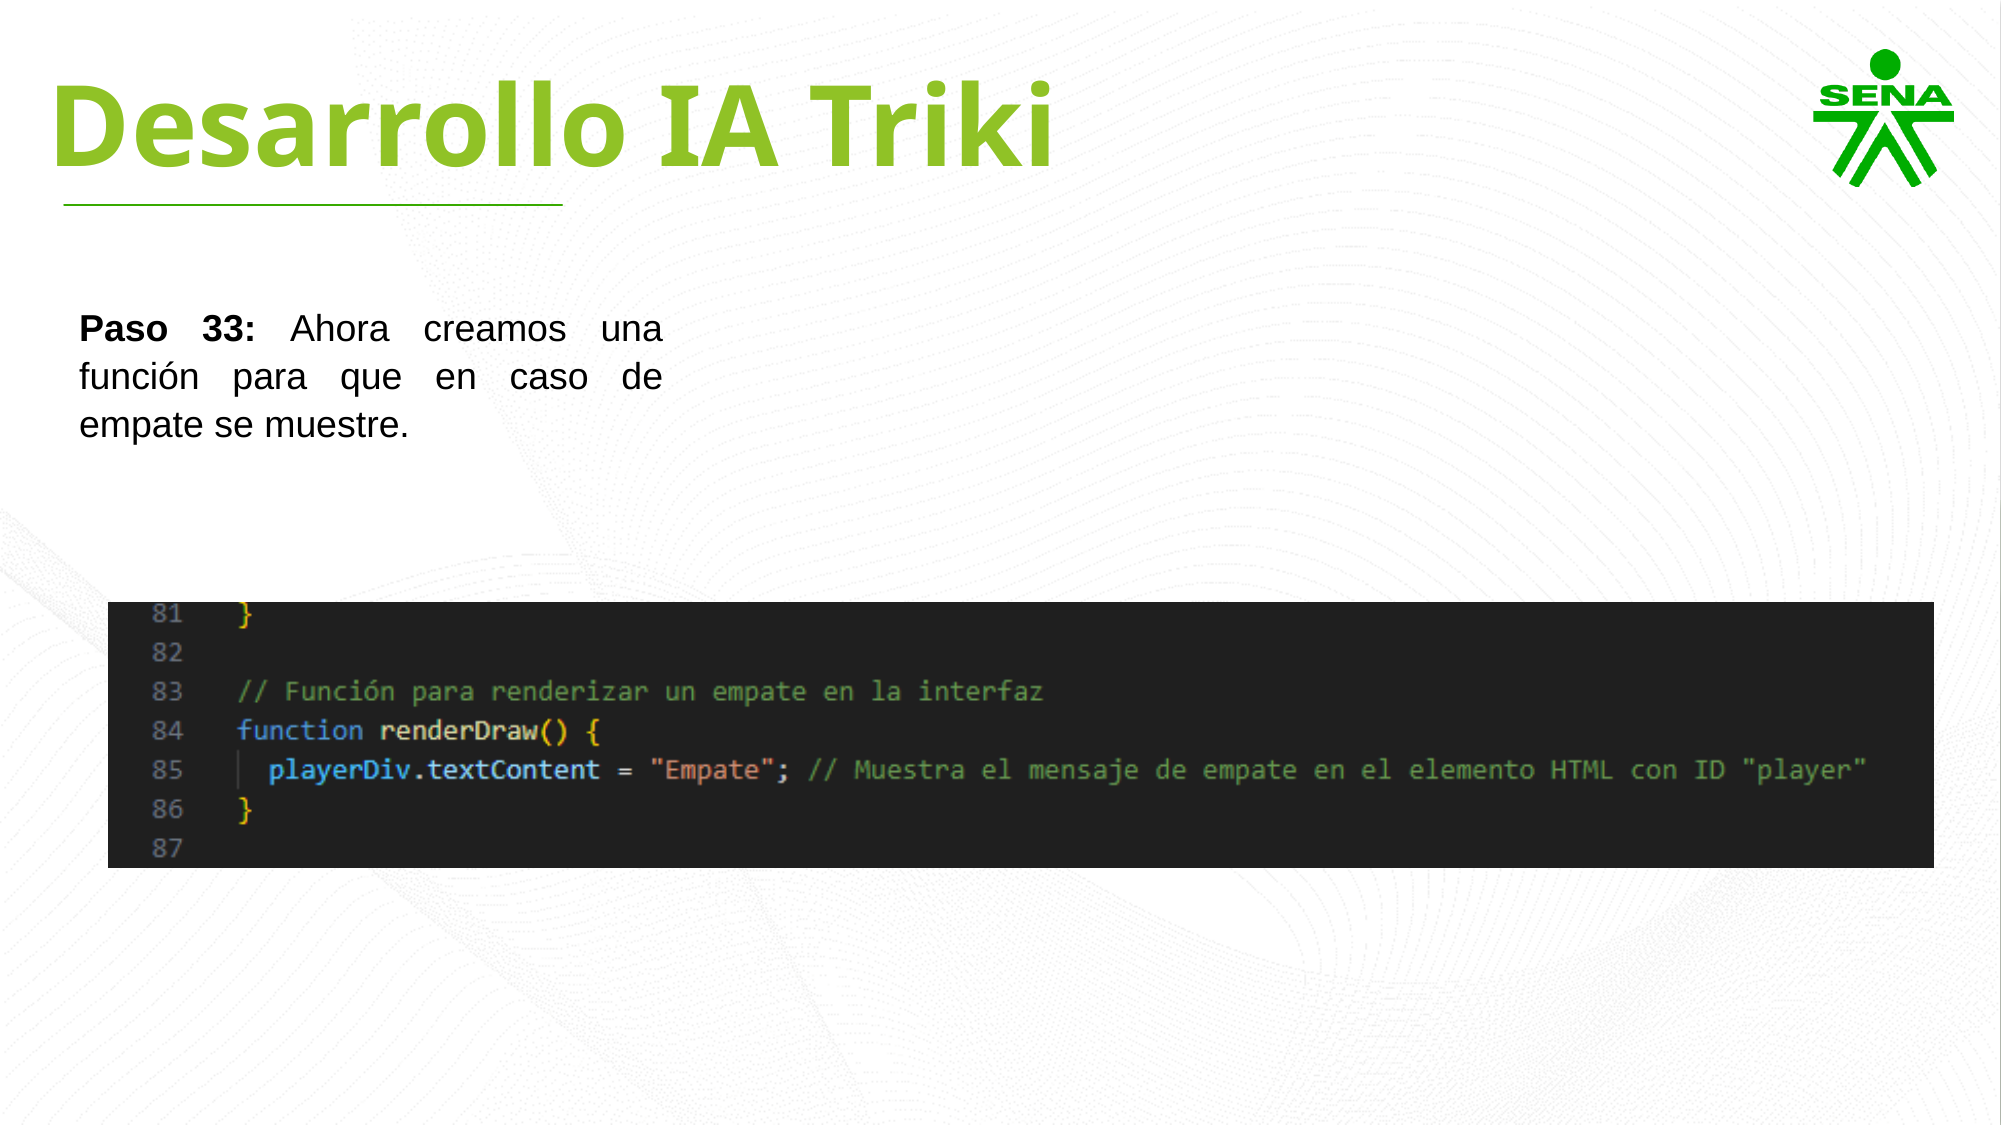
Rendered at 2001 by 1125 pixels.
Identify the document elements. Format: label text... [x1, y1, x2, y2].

text_box Paso 33: Ahora creamos una función para que en caso de empate se muestre. [64, 293, 678, 453]
text_box Desarrollo IA Triki [33, 46, 1468, 197]
picture [0, 0, 2000, 1125]
